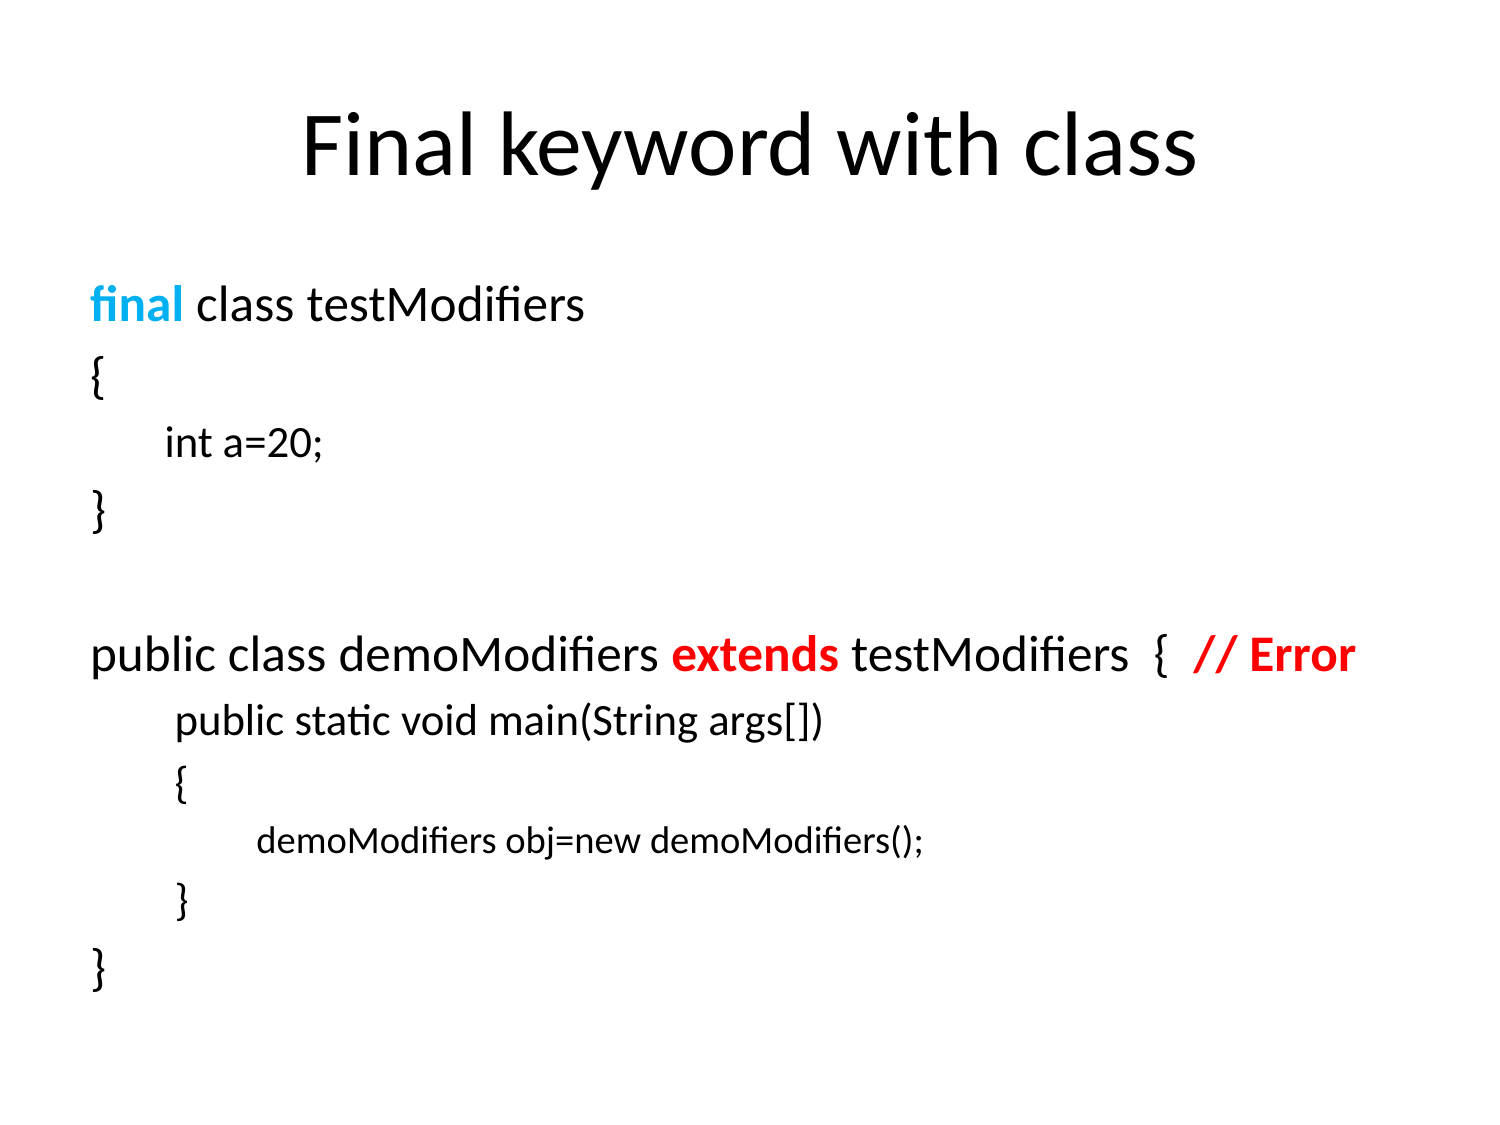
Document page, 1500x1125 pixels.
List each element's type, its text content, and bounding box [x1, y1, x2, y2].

title Final keyword with class [75, 45, 1425, 233]
list final class testModifiers { int a=20; } public class demoModifiers extends testModifiers { // Error public static void main(String args[]) { demoModifiers obj=new demoModifiers(); } } [75, 262, 1425, 1005]
